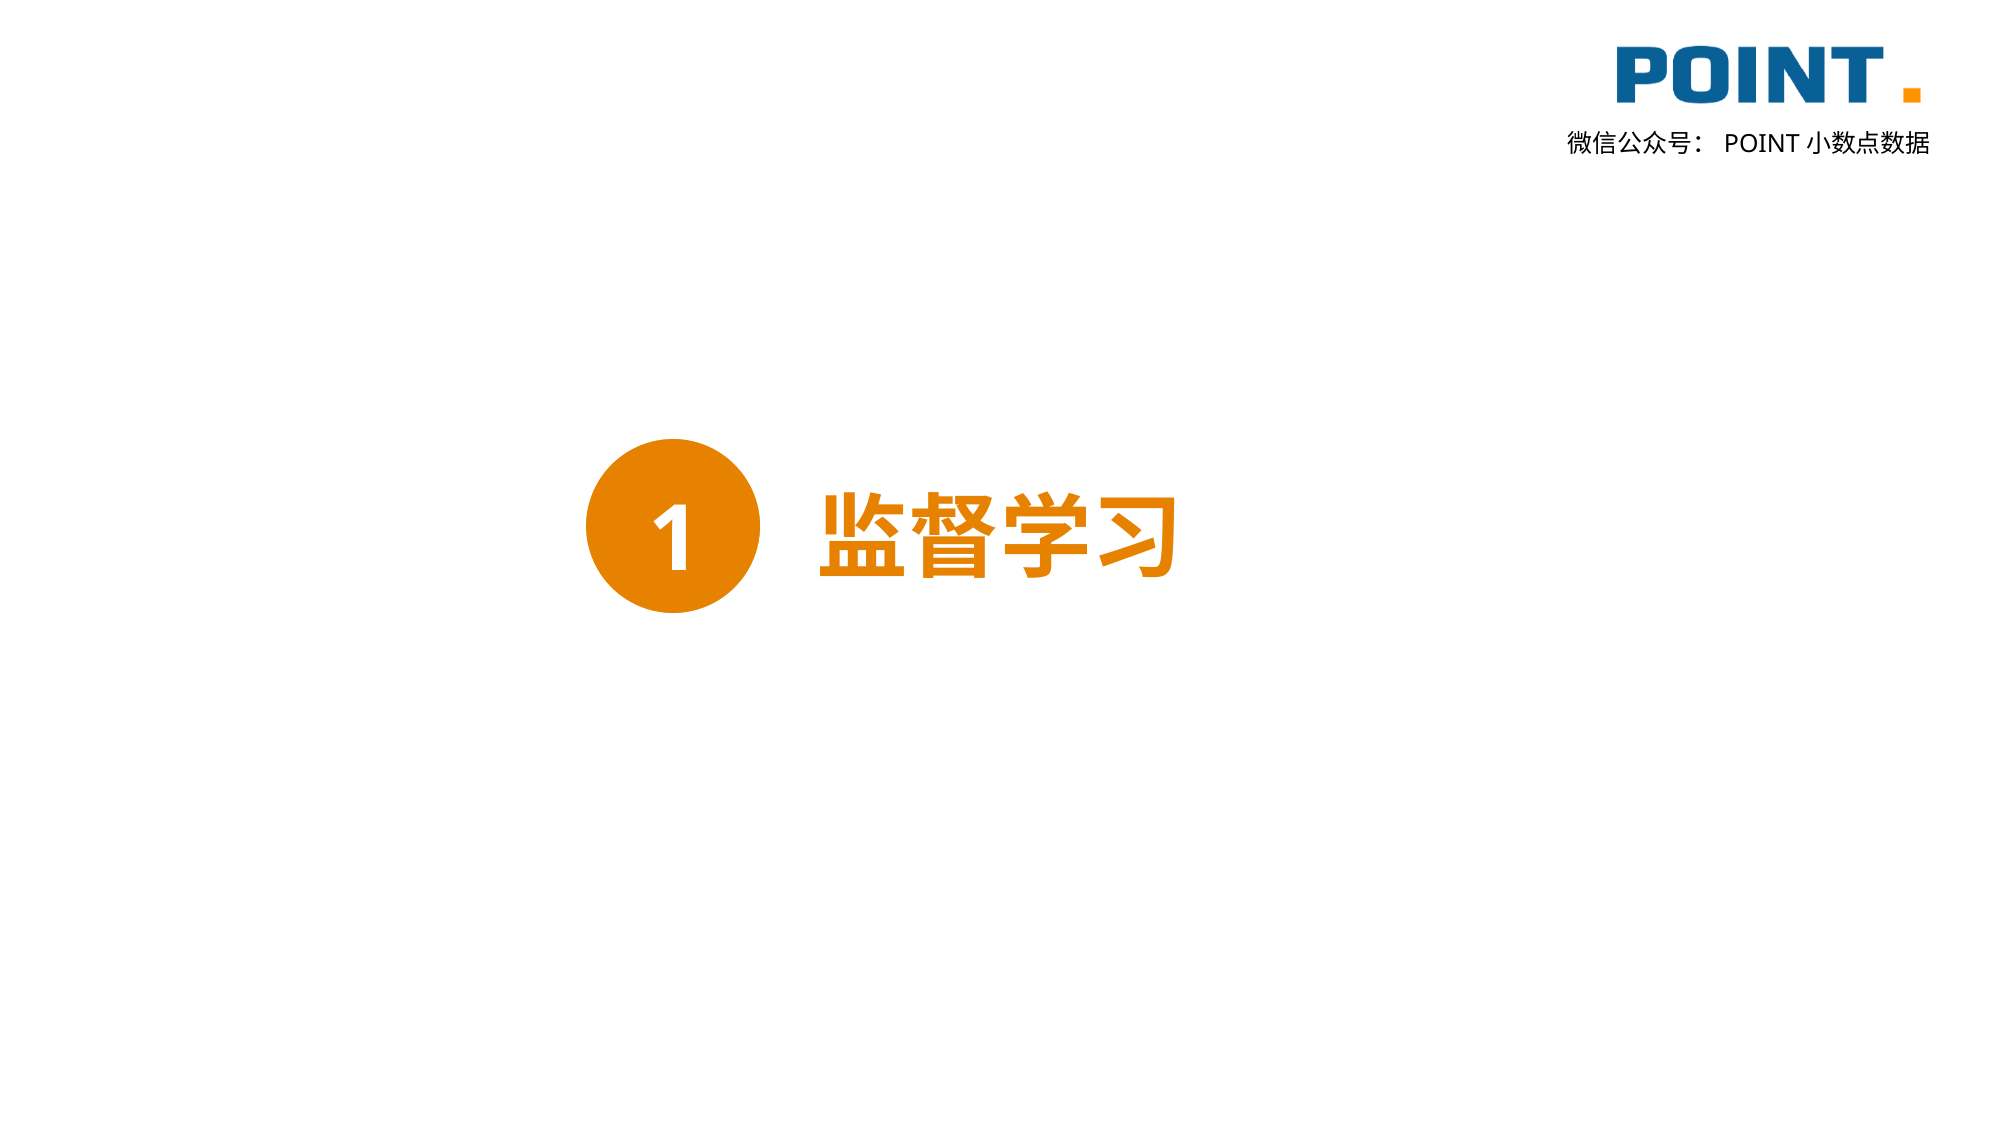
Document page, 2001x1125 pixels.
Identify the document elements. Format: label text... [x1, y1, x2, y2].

picture [1599, 19, 1931, 132]
text_box 1 [633, 471, 718, 597]
text_box 监督学习 [802, 470, 1917, 596]
text_box [578, 431, 768, 621]
